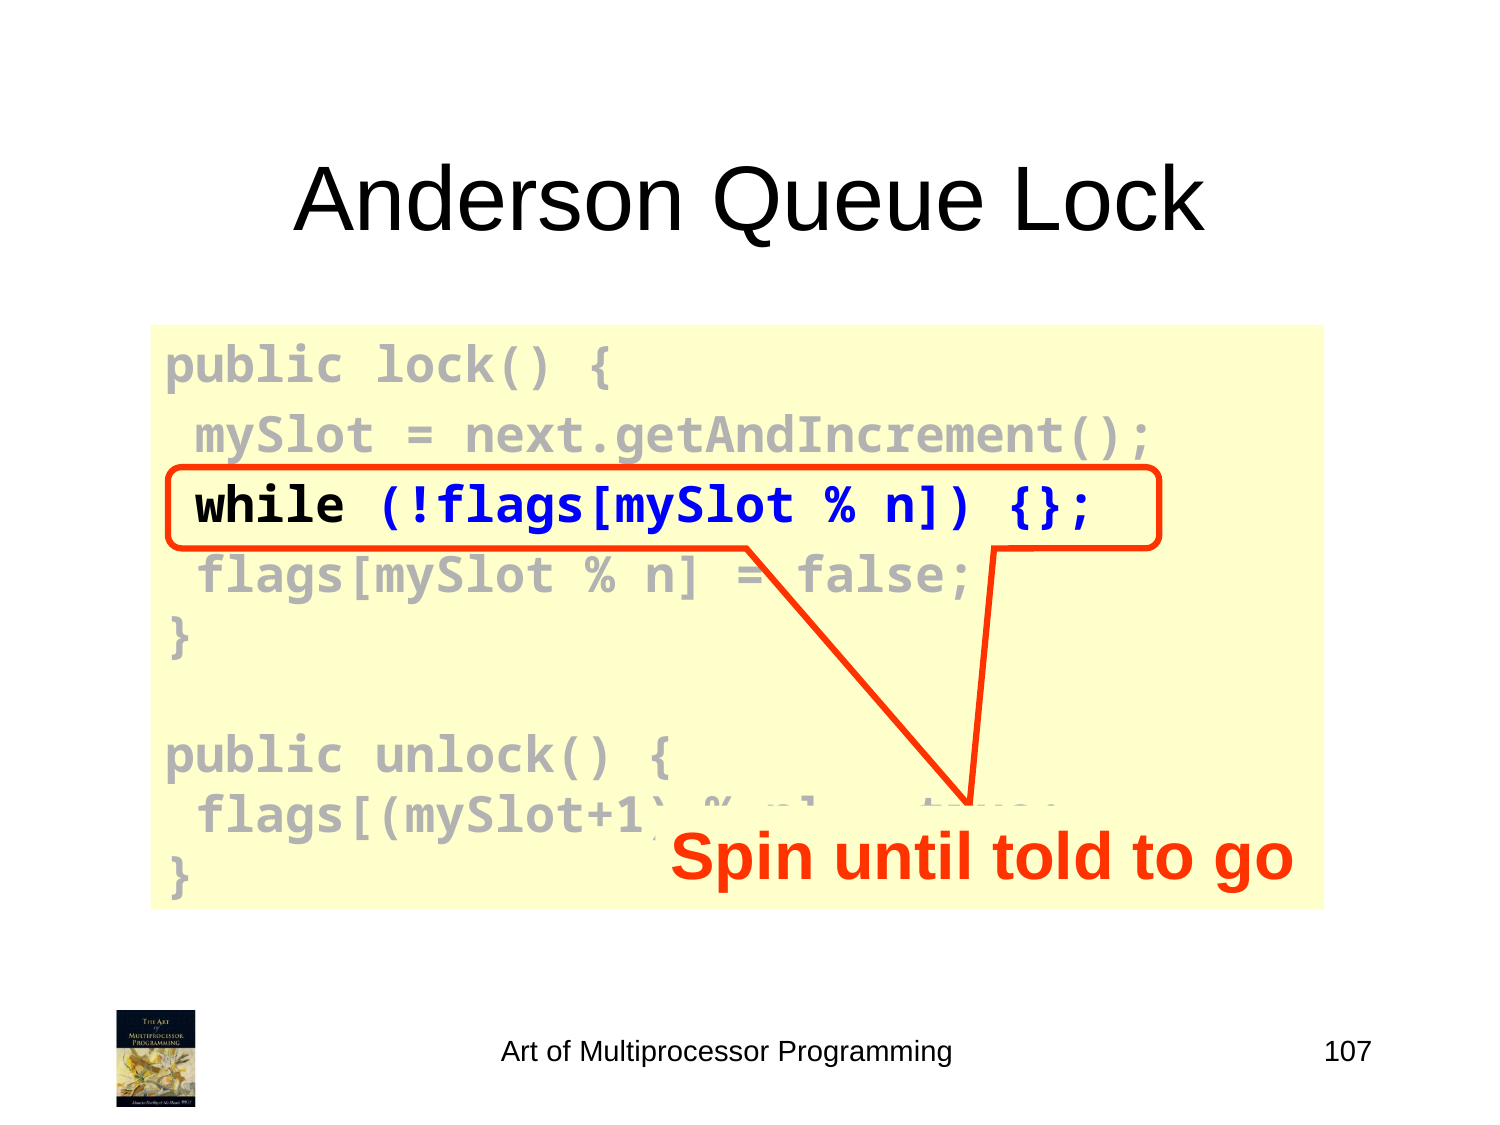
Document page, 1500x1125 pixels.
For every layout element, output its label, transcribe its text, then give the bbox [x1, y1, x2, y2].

footer Art of Multiprocessor Programming [433, 1024, 1022, 1101]
text_box public lock() { mySlot = next.getAndIncrement(); while (!flags[mySlot % n]) {}; flags[mySlot % n] = false; } public unlock() { flags[(mySlot+1) % n] = true; } [150, 324, 1325, 910]
picture [107, 1010, 204, 1107]
slide_number 107 [1074, 1024, 1388, 1101]
text_box [167, 467, 1160, 805]
title Anderson Queue Lock [112, 99, 1388, 288]
text_box Spin until told to go [655, 805, 1312, 901]
